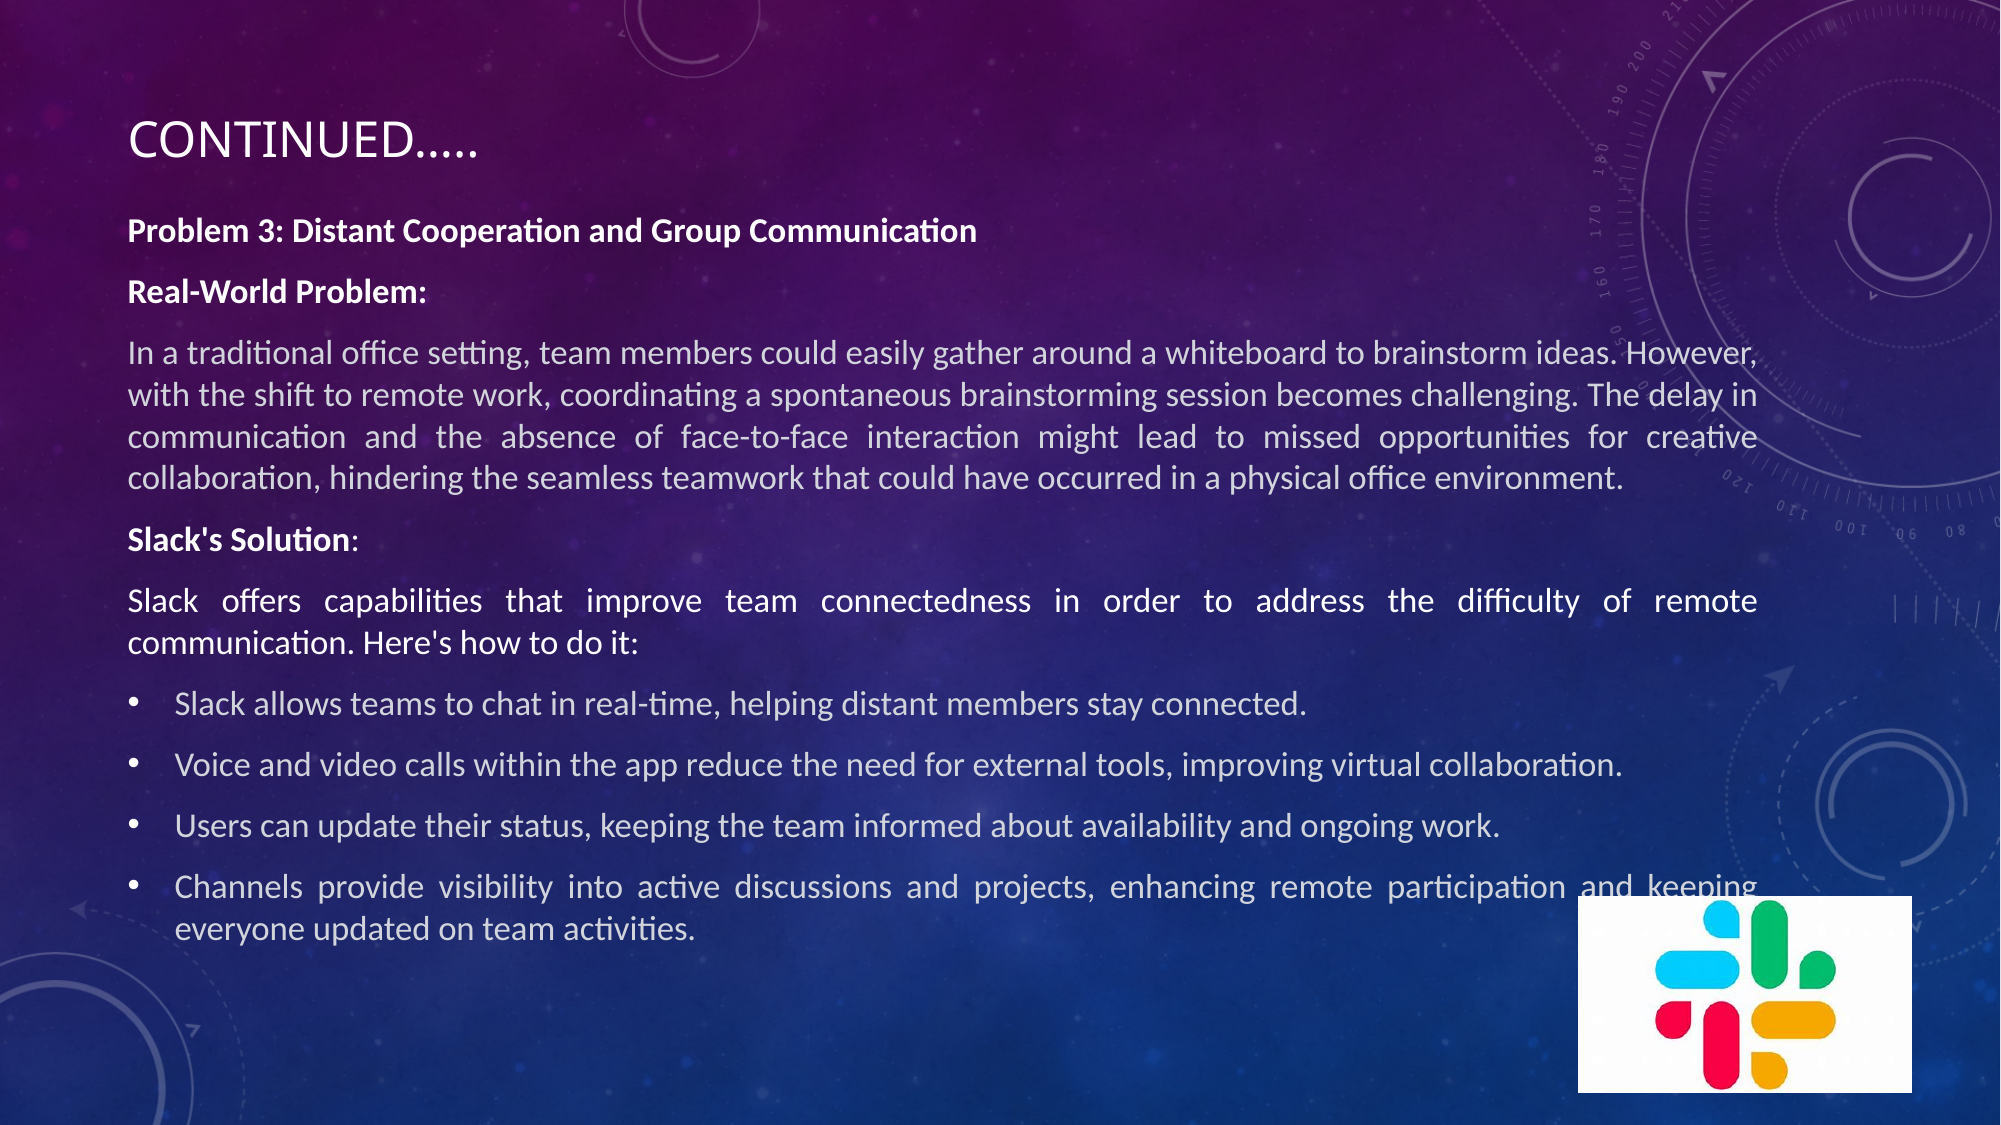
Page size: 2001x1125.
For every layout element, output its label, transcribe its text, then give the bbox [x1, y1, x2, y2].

list Problem 3: Distant Cooperation and Group Communication Real-World Problem: In a traditional office setting, team members could easily gather around a whiteboard to brainstorm ideas. However, with the shift to remote work, coordinating a spontaneous brainstorming session becomes challenging. The delay in communication and the absence of face-to-face interaction might lead to missed opportunities for creative collaboration, hindering the seamless teamwork that could have occurred in a physical office environment. Slack's Solution: Slack offers capabilities that improve team connectedness in order to address the difficulty of remote communication. Here's how to do it: Slack allows teams to chat in real-time, helping distant members stay connected. Voice and video calls within the app reduce the need for external tools, improving virtual collaboration. Users can update their status, keeping the team informed about availability and ongoing work. Channels provide visibility into active discussions and projects, enhancing remote participation and keeping everyone updated on team activities. [112, 199, 1775, 965]
title Continued….. [112, 99, 1775, 175]
picture [0, 0, 2001, 1125]
